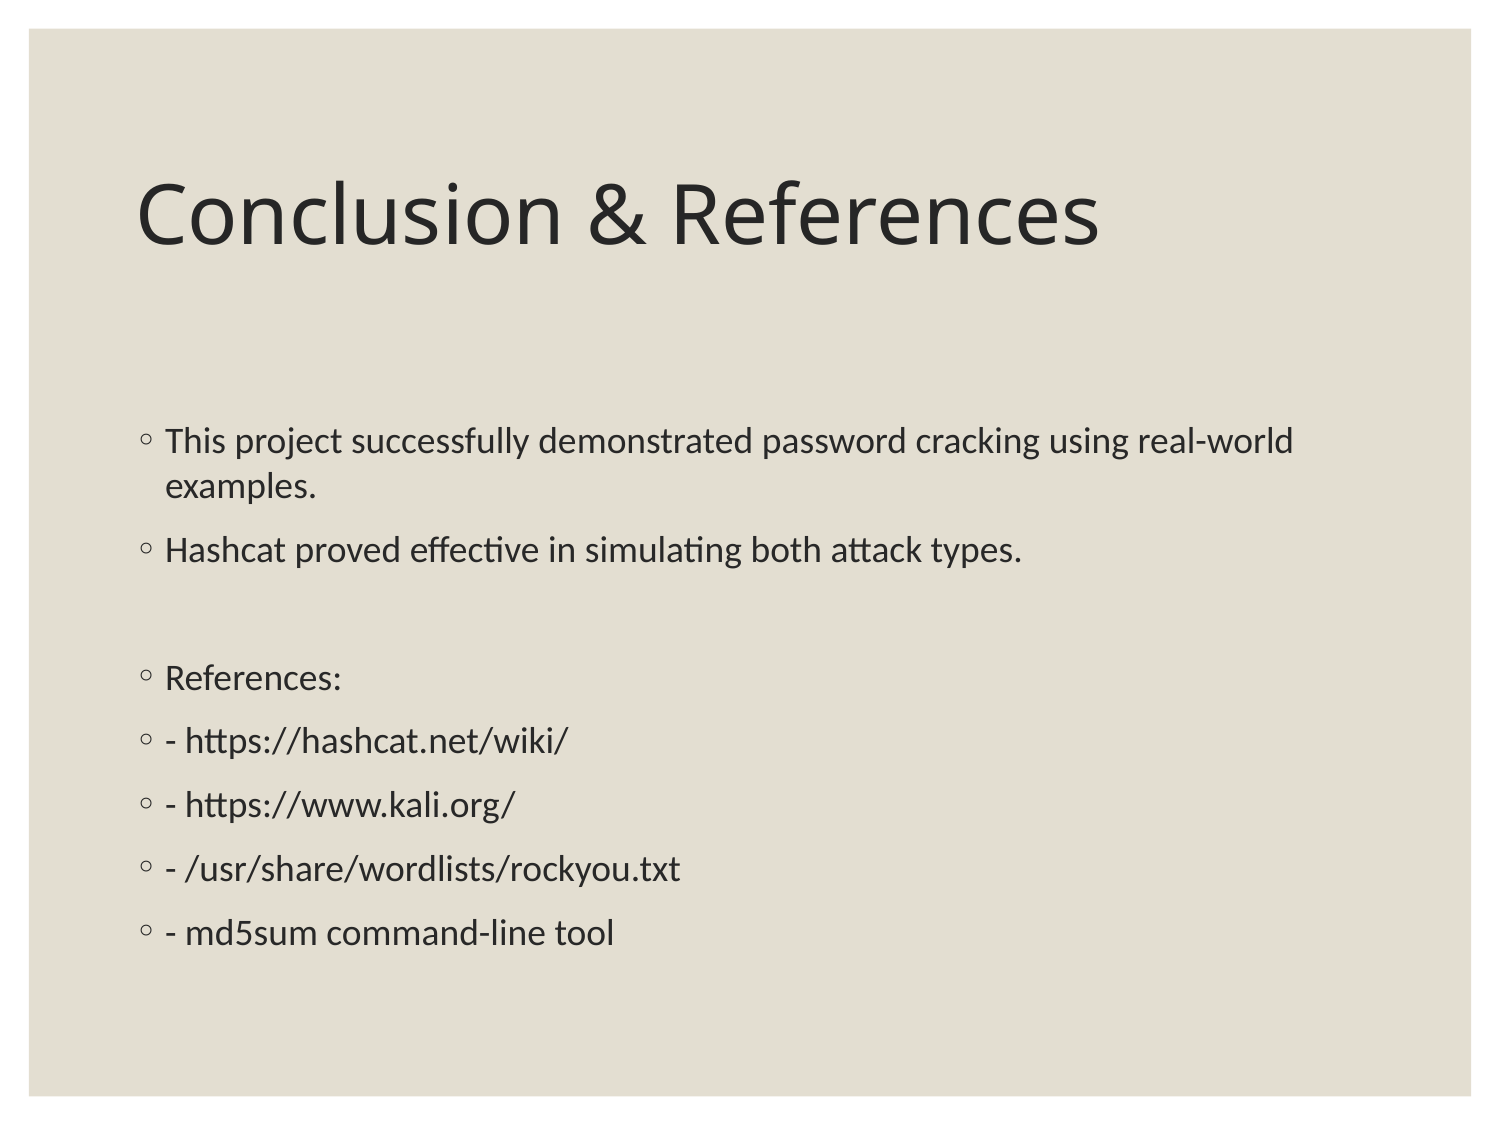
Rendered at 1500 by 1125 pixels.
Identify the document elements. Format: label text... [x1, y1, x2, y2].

title Conclusion & References [120, 105, 1380, 331]
list This project successfully demonstrated password cracking using real-world examples. Hashcat proved effective in simulating both attack types. References: - https://hashcat.net/wiki/ - https://www.kali.org/ - /usr/share/wordlists/rockyou.txt - md5sum command-line tool [120, 345, 1380, 990]
